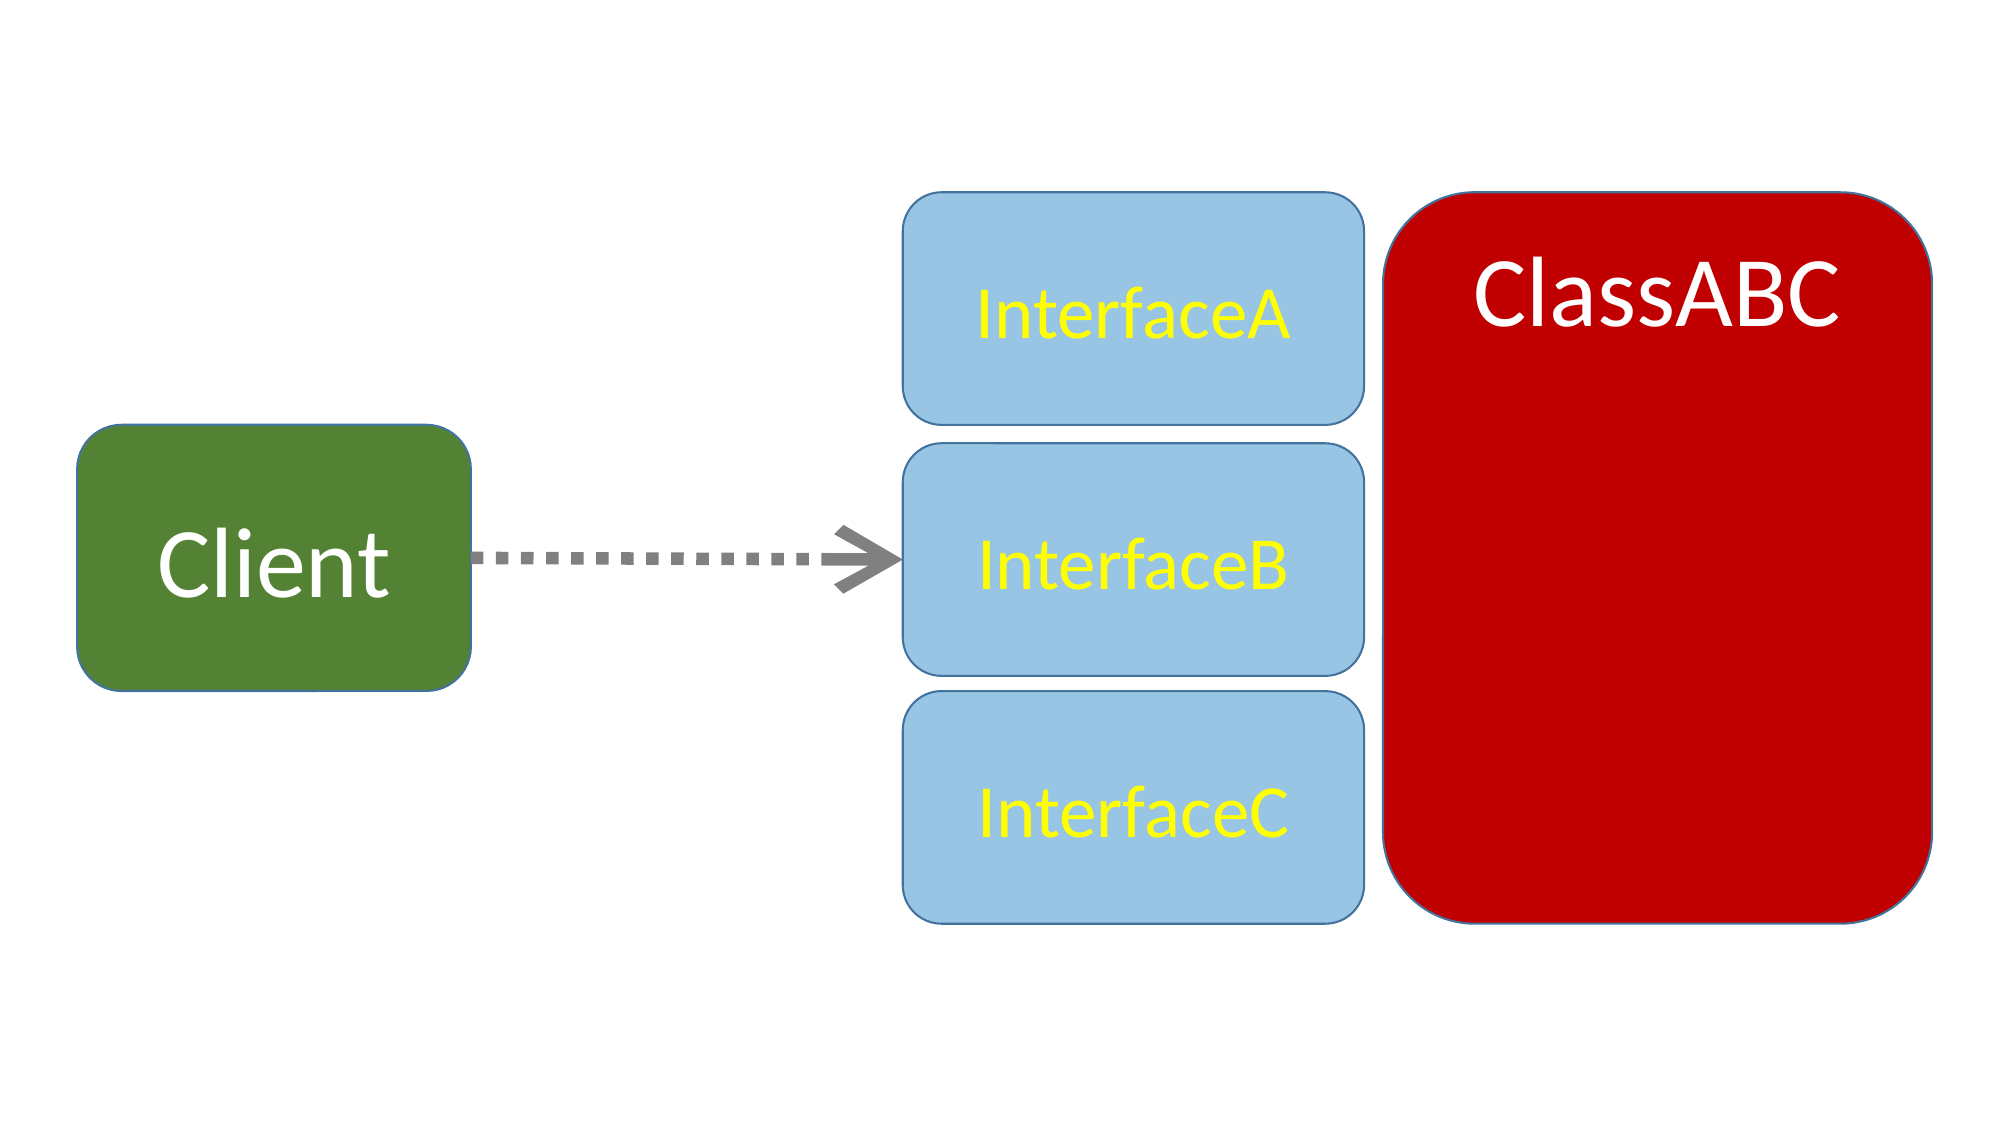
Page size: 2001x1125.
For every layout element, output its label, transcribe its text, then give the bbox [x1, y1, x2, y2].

text_box Client [76, 423, 472, 693]
text_box InterfaceC [901, 690, 1366, 925]
text_box ClassABC [1381, 191, 1934, 925]
text_box InterfaceB [901, 442, 1366, 677]
text_box InterfaceA [901, 191, 1366, 426]
